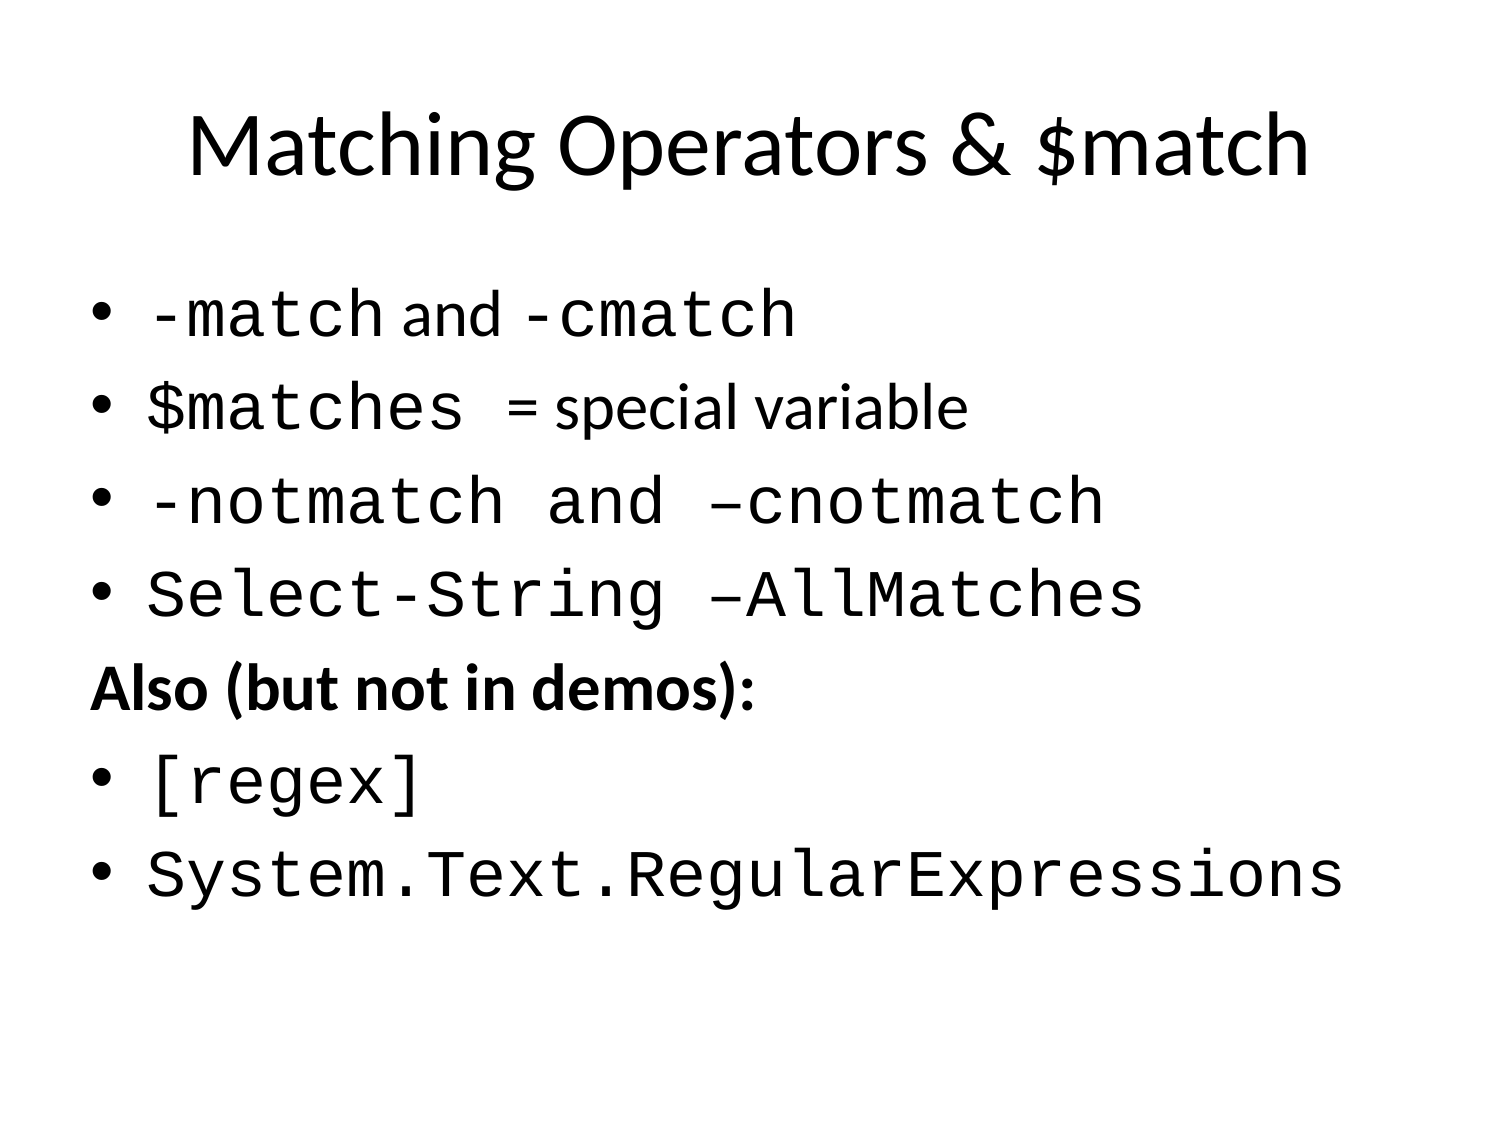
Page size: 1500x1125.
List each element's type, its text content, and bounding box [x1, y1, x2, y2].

title Matching Operators & $match [75, 45, 1425, 233]
list -match and -cmatch $matches = special variable -notmatch and –cnotmatch Select-String –AllMatches Also (but not in demos): [regex] System.Text.RegularExpressions [75, 262, 1425, 1050]
